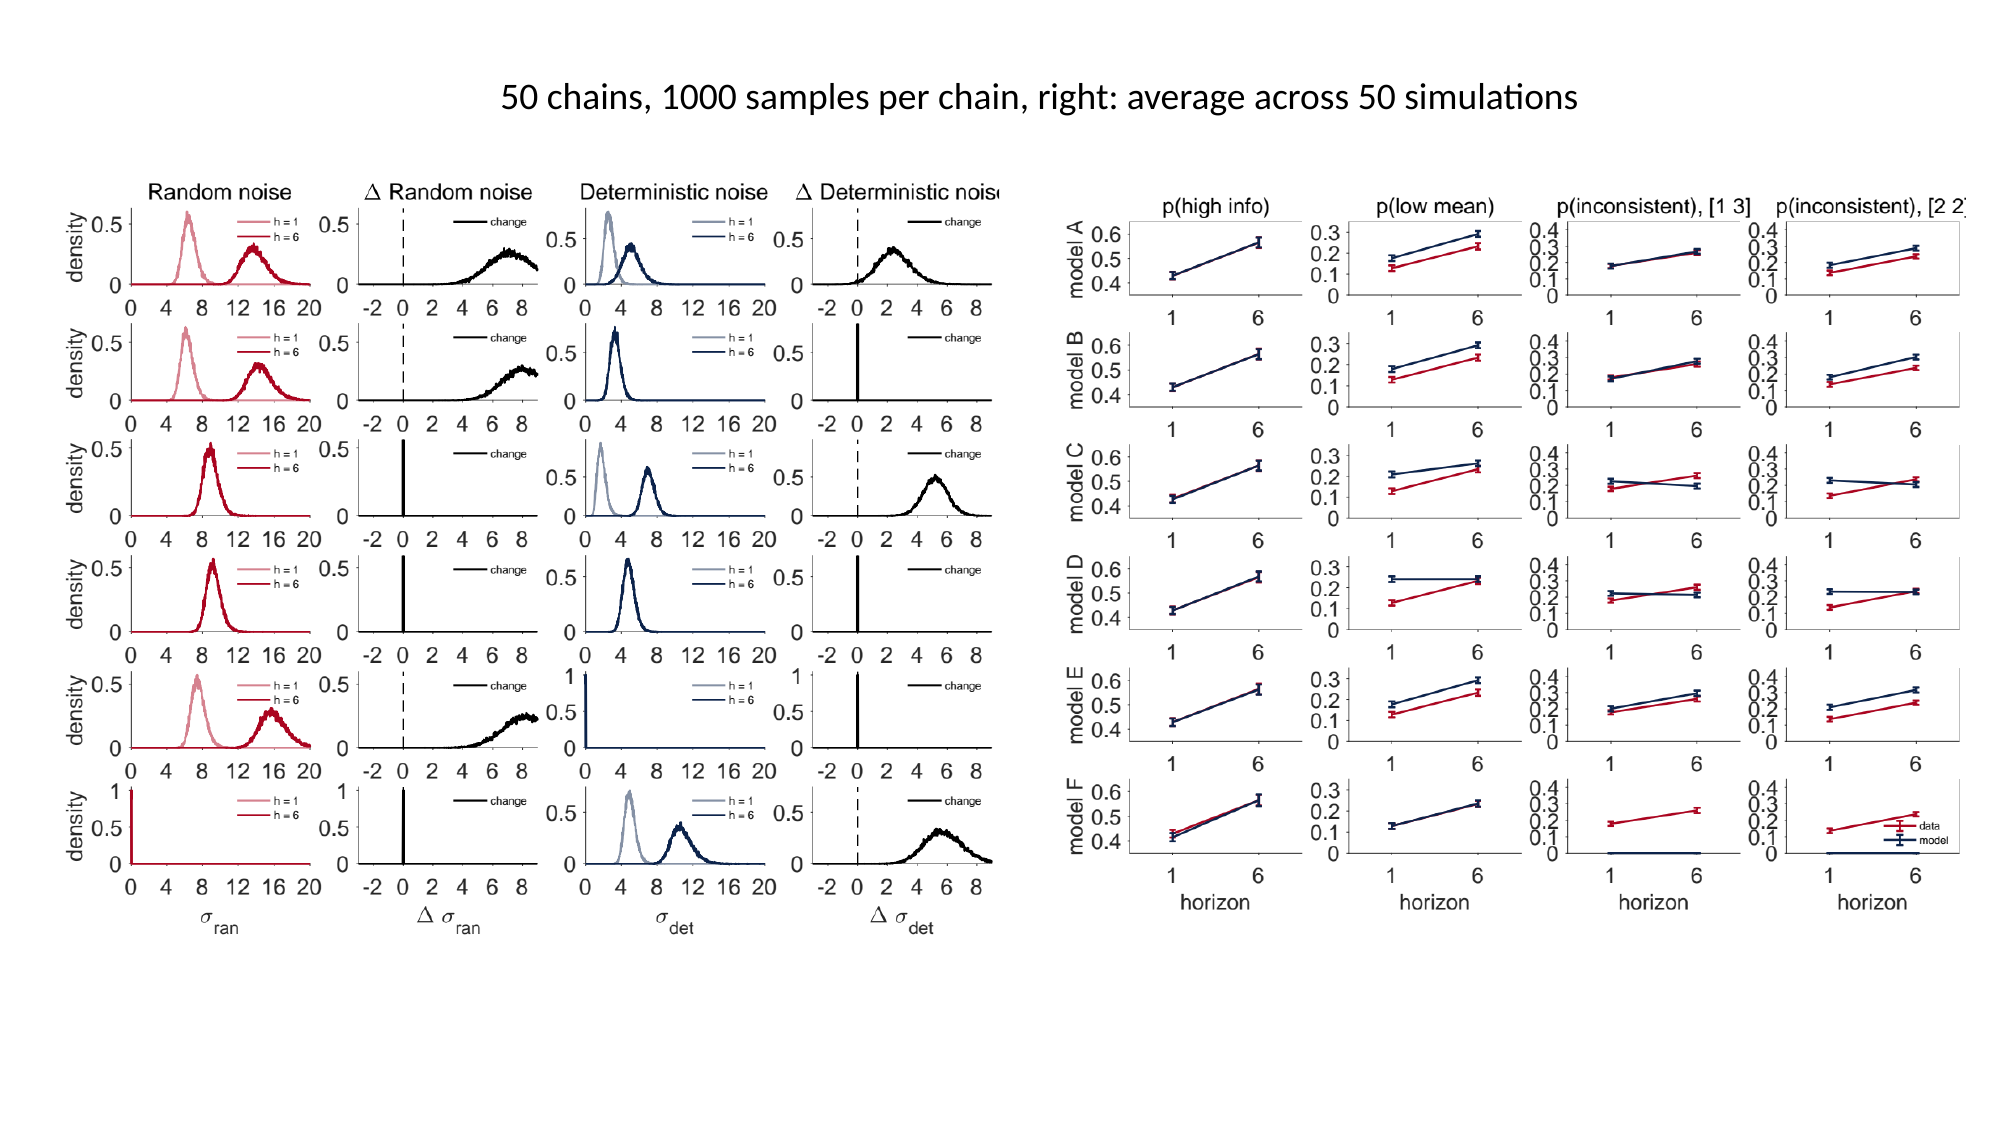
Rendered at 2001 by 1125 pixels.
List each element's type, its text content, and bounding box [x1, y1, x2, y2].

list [1036, 183, 1966, 942]
text_box 50 chains, 1000 samples per chain, right: average across 50 simulations [485, 64, 1595, 125]
picture [33, 168, 1000, 957]
